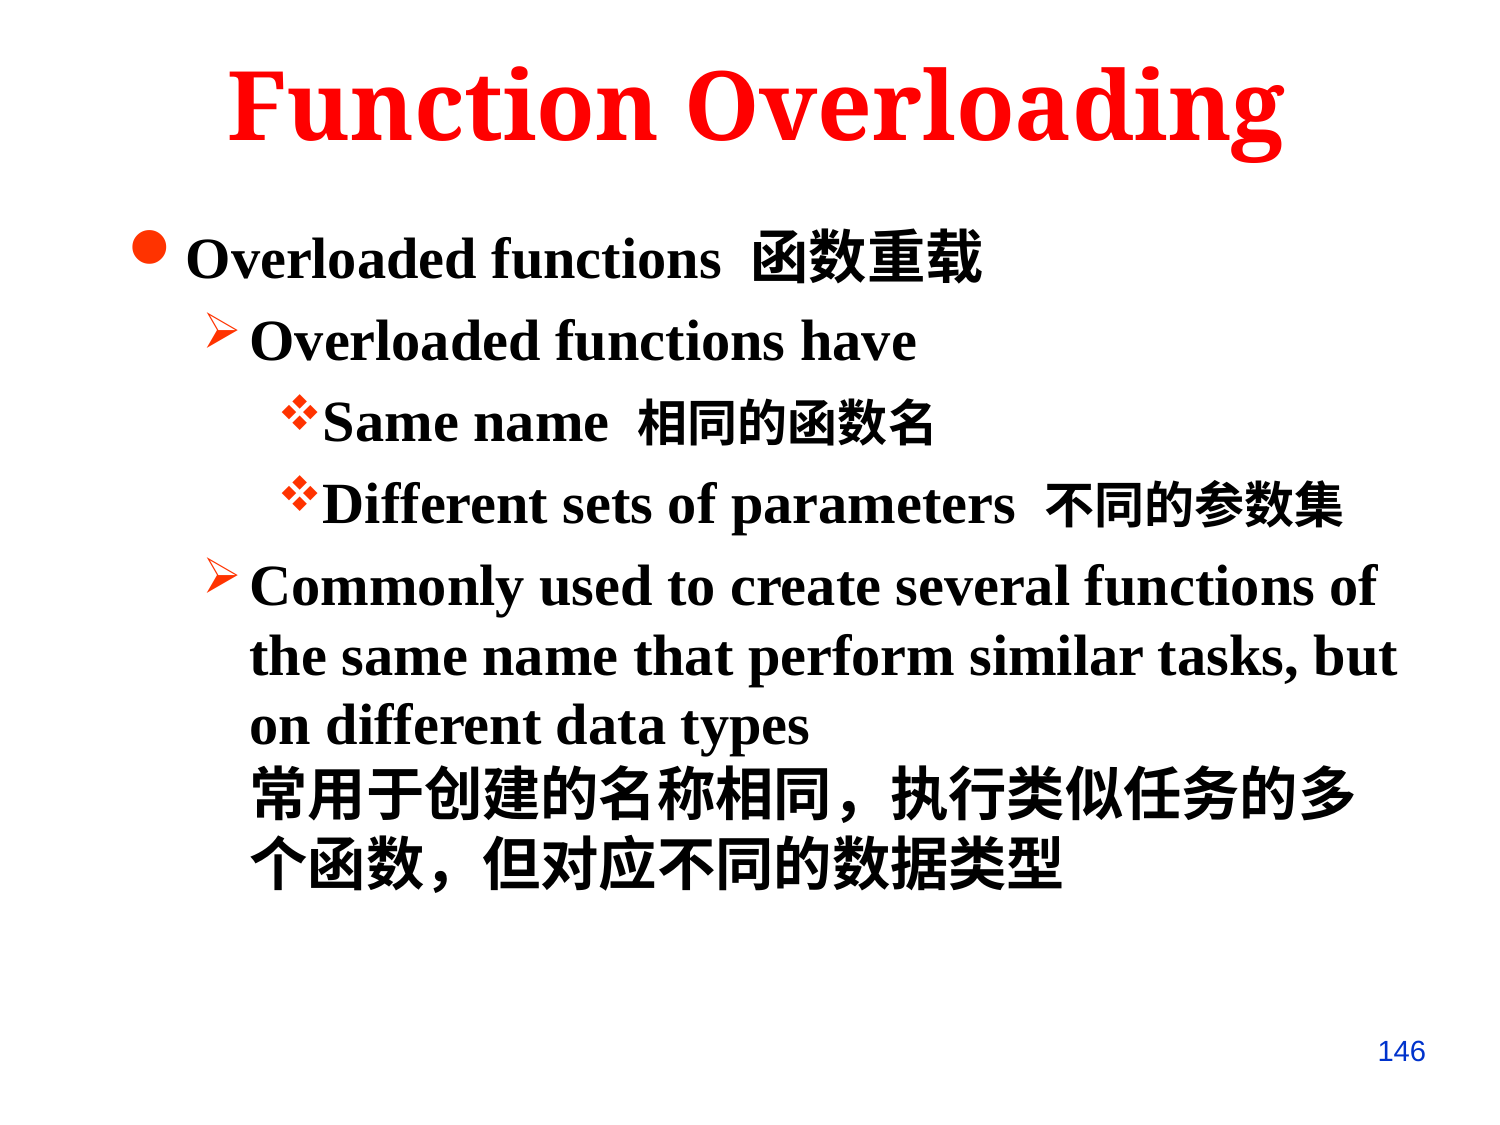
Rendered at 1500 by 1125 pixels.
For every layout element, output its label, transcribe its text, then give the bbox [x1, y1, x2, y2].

title Function Overloading [75, 43, 1425, 169]
list Overloaded functions 函数重载 Overloaded functions have Same name 相同的函数名 Different sets of parameters 不同的参数集 Commonly used to create several functions of the same name that perform similar tasks, but on different data types 常用于创建的名称相同，执行类似任务的多个函数，但对应不同的数据类型 [112, 212, 1425, 923]
text_box 146 [1362, 1024, 1444, 1075]
